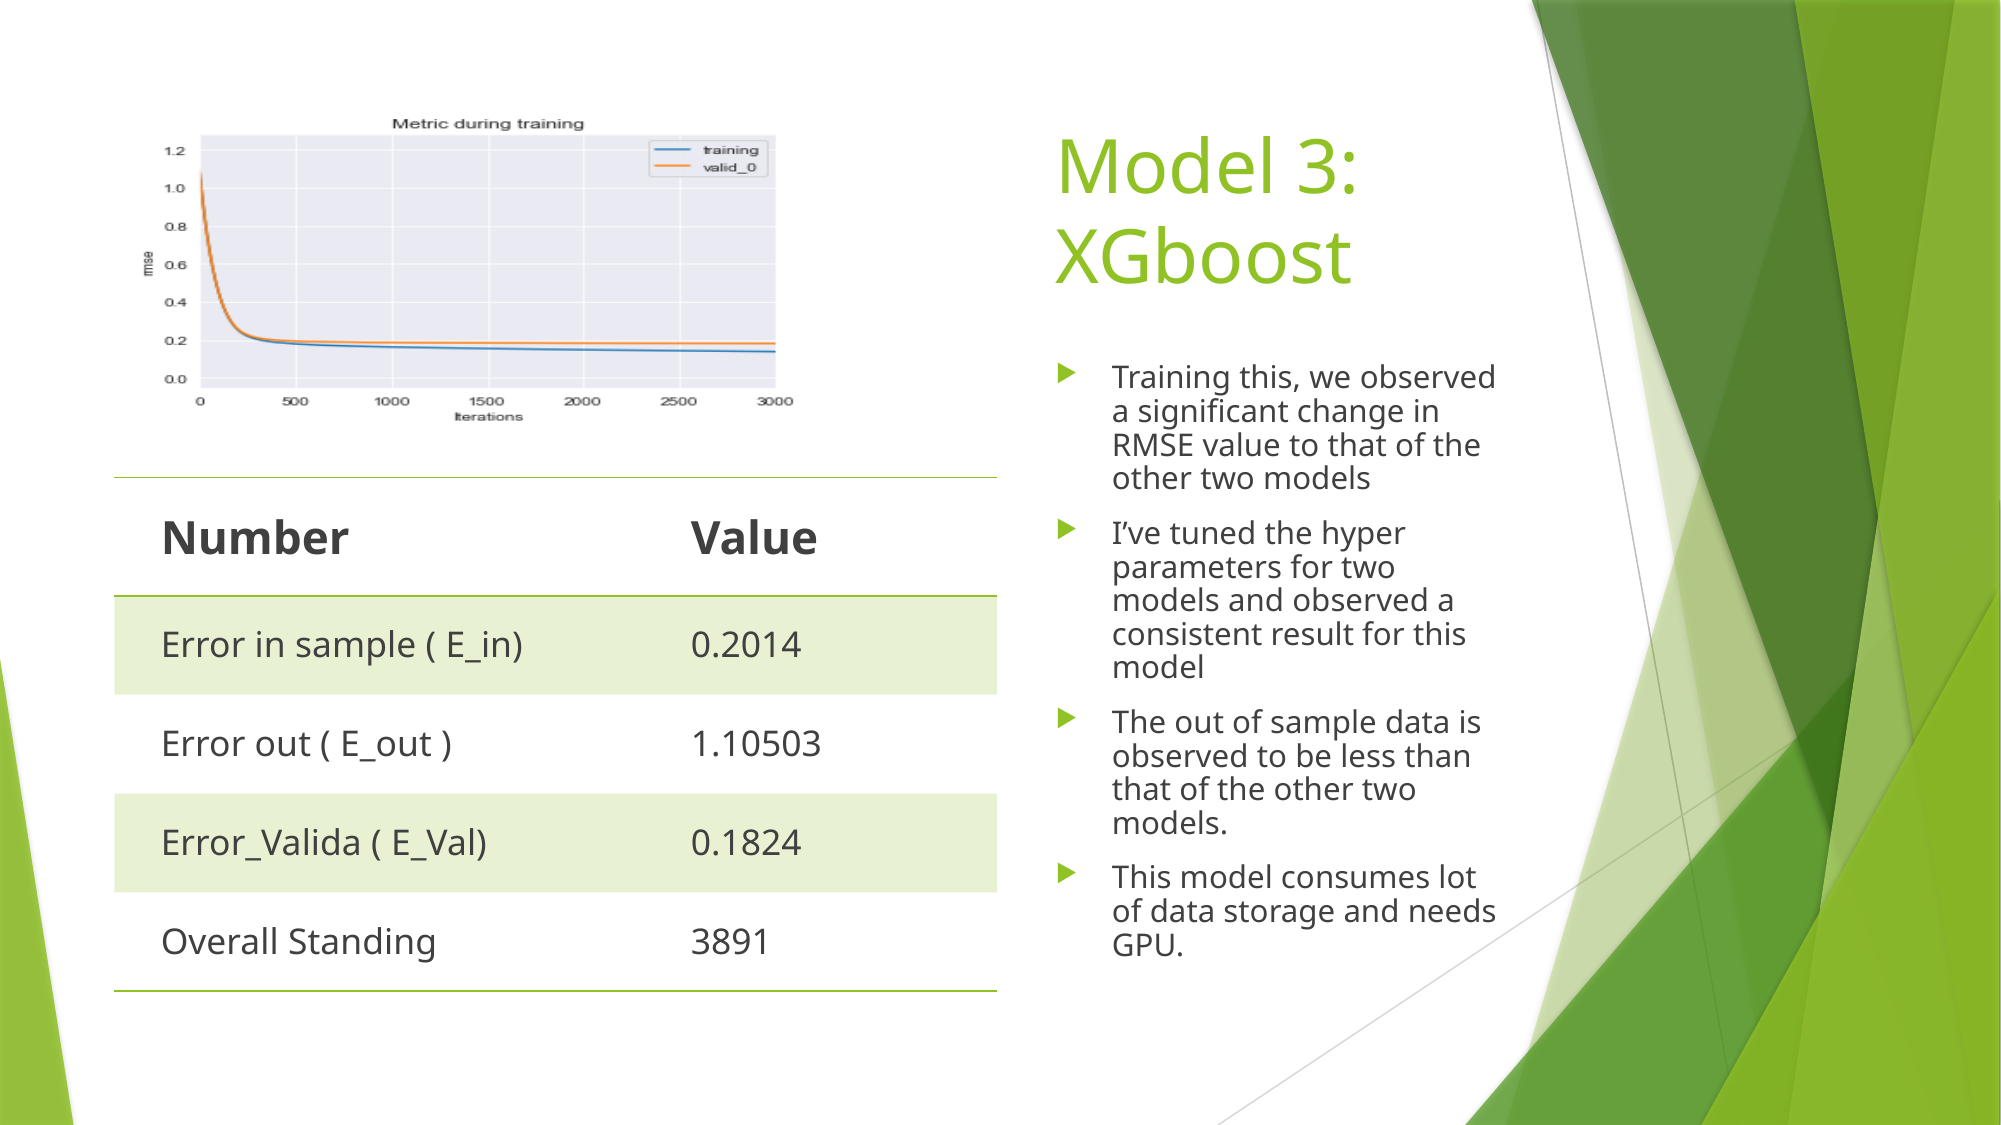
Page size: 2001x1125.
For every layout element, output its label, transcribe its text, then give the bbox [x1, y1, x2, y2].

table_cell 3891 [644, 892, 997, 990]
table_header Value [644, 478, 997, 595]
table_cell 0.1824 [644, 794, 997, 892]
table_cell Overall Standing [114, 892, 644, 990]
table_cell 1.10503 [644, 695, 997, 794]
picture [128, 110, 807, 430]
table_cell 0.2014 [644, 597, 997, 695]
table_header Number [114, 478, 644, 595]
list Training this, we observed a significant change in RMSE value to that of the other two models I’ve tuned the hyper parameters for two models and observed a consistent result for this model The out of sample data is observed to be less than that of the other two models. This model consumes lot of data storage and needs GPU. [1040, 354, 1522, 992]
table_cell Error_Valida ( E_Val) [114, 794, 644, 892]
table_cell Error out ( E_out ) [114, 695, 644, 794]
title Model 3: XGboost [1040, 99, 1522, 317]
table_cell Error in sample ( E_in) [114, 597, 644, 695]
